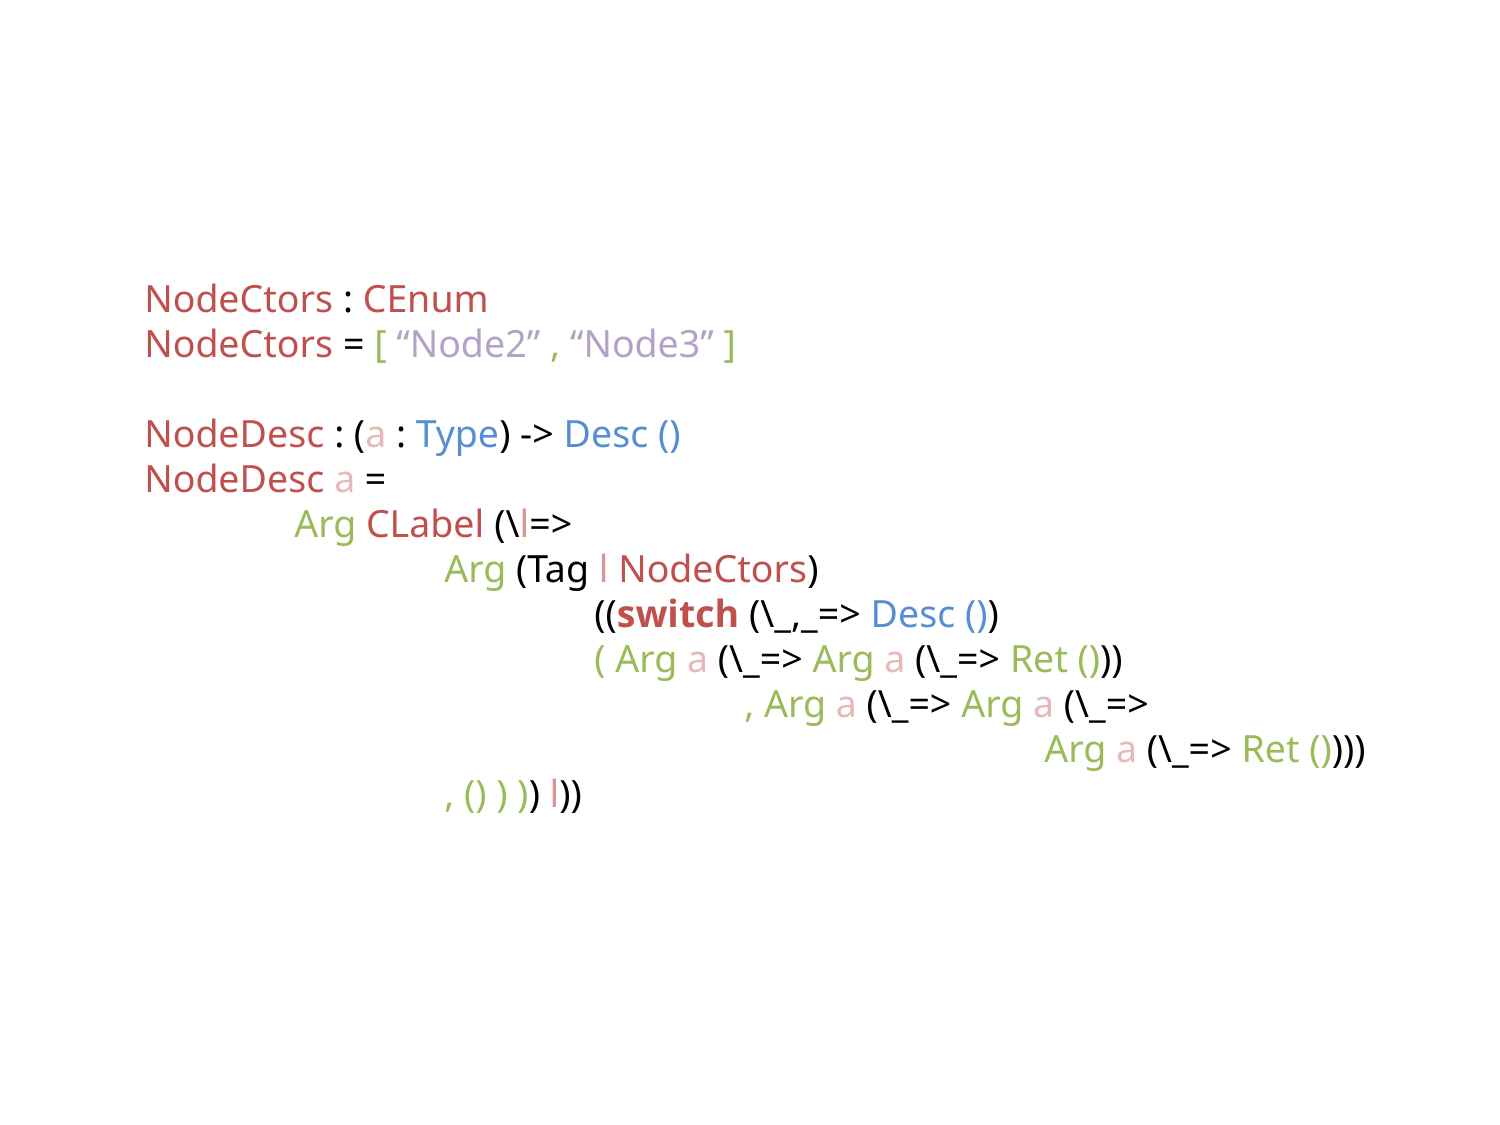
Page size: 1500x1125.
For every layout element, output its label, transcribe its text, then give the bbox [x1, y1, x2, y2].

text_box NodeCtors : CEnum NodeCtors = [ “Node2” , “Node3” ] NodeDesc : (a : Type) -> Desc () NodeDesc a = Arg CLabel (\l=> Arg (Tag l NodeCtors) ((switch (\_,_=> Desc ()) ( Arg a (\_=> Arg a (\_=> Ret ())) , Arg a (\_=> Arg a (\_=> Arg a (\_=> Ret ()))) , () ) )) l)) [129, 267, 1381, 823]
